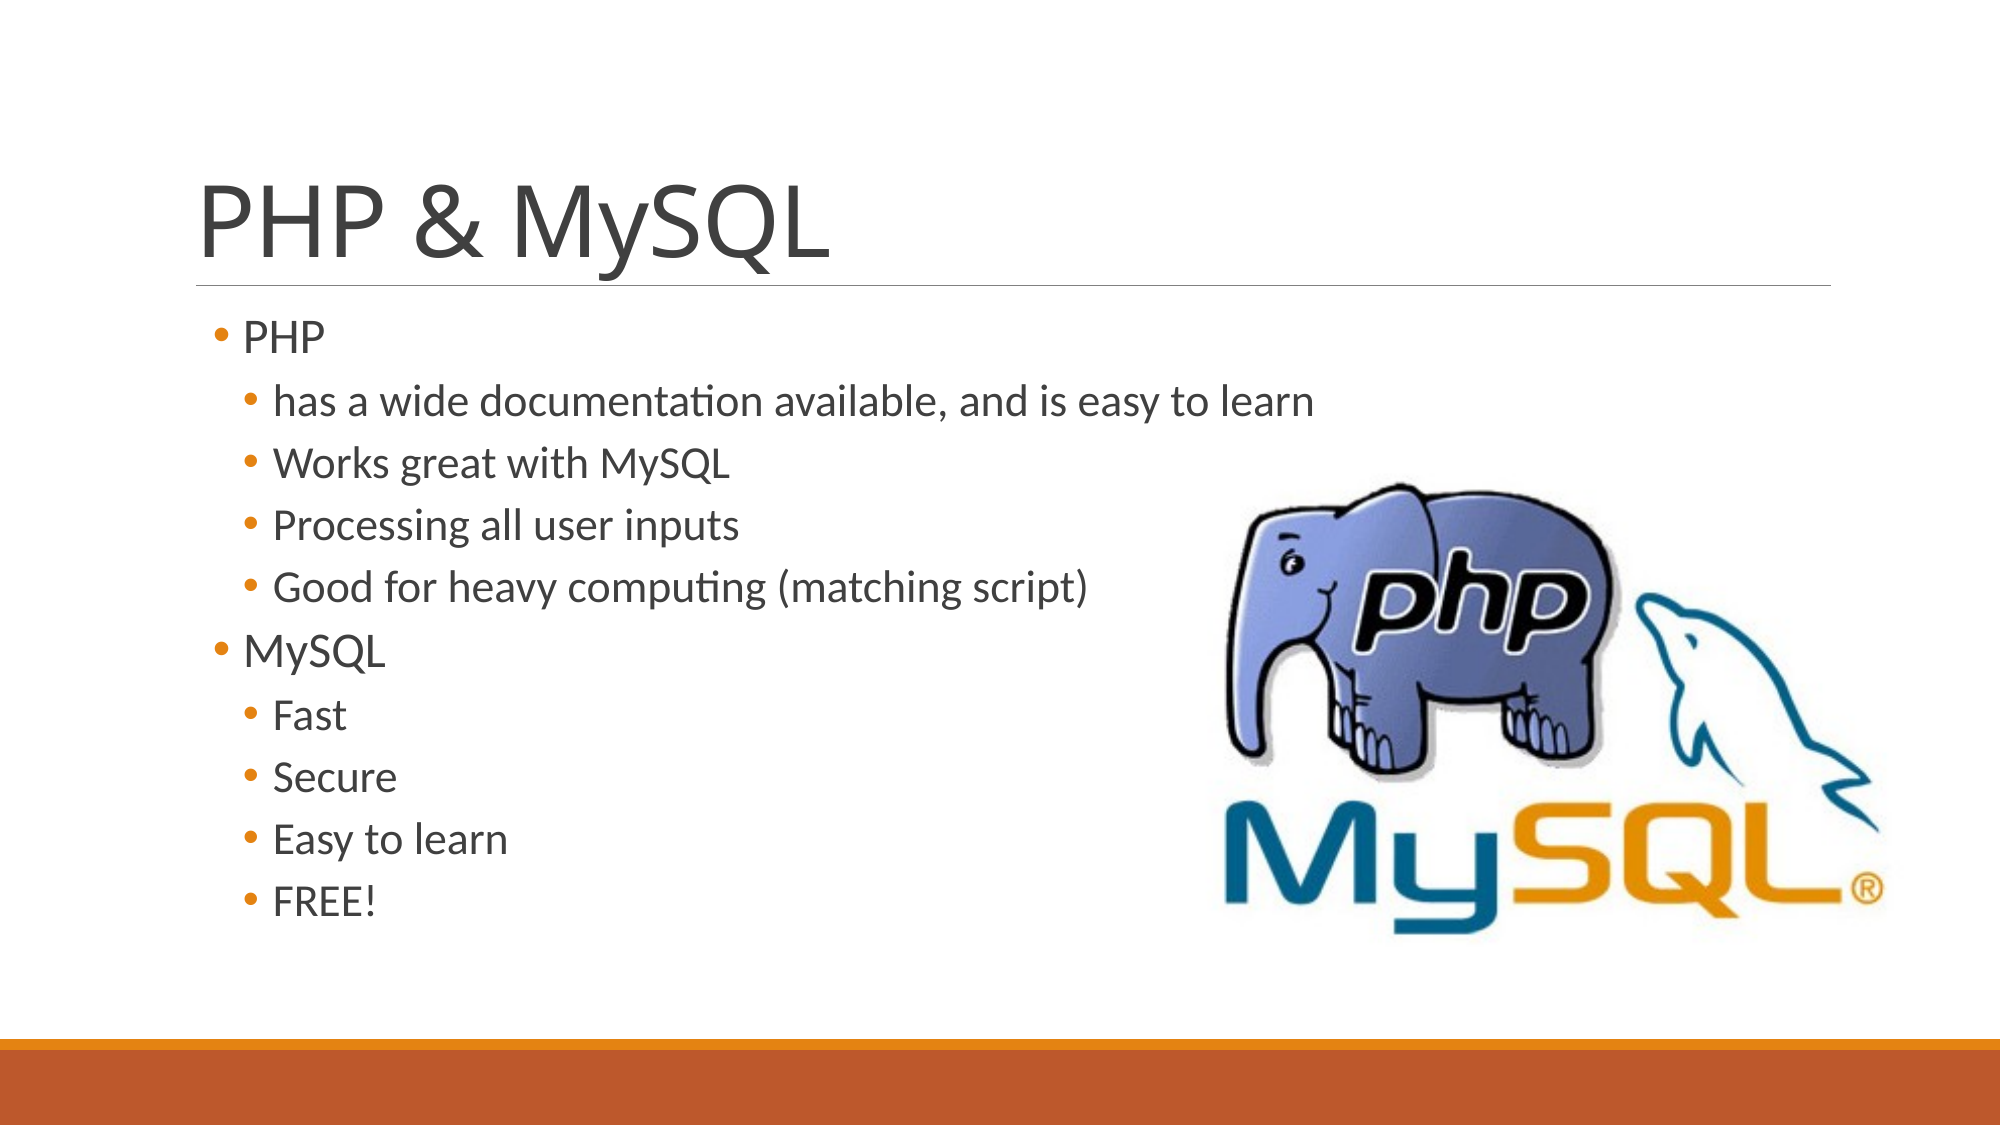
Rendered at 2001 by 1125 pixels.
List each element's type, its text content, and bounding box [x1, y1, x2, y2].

list PHP has a wide documentation available, and is easy to learn Works great with MySQL Processing all user inputs Good for heavy computing (matching script) MySQL Fast Secure Easy to learn FREE! [180, 302, 1830, 963]
title PHP & MySQL [180, 47, 1830, 285]
picture [1111, 457, 2000, 964]
